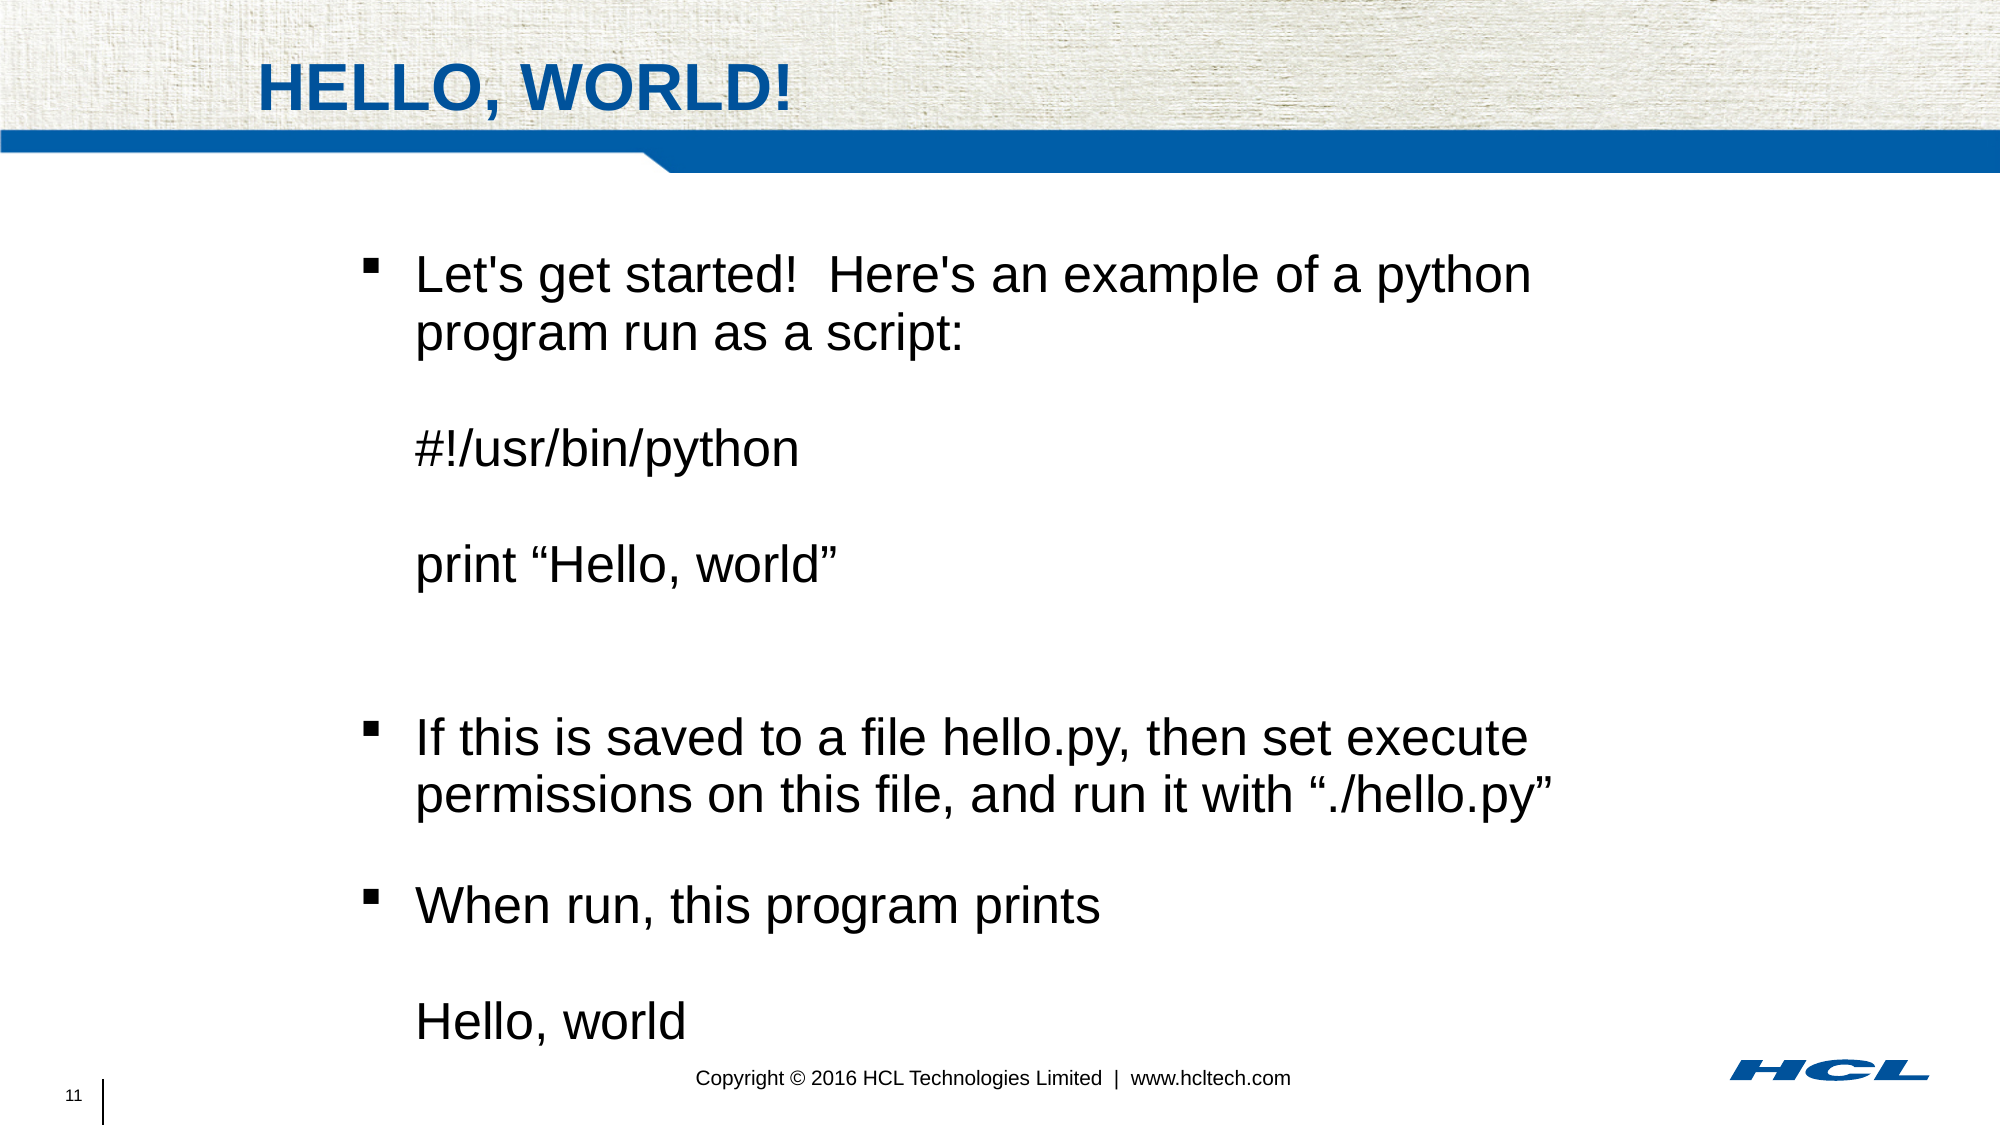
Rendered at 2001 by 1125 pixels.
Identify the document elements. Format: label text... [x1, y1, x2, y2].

picture [0, 0, 2000, 173]
list Let's get started! Here's an example of a python program run as a script: #!/usr/bin/python print “Hello, world” If this is saved to a file hello.py, then set execute permissions on this file, and run it with “./hello.py” When run, this program prints Hello, world [328, 238, 1679, 1060]
title Hello, world! [249, 1, 1600, 176]
